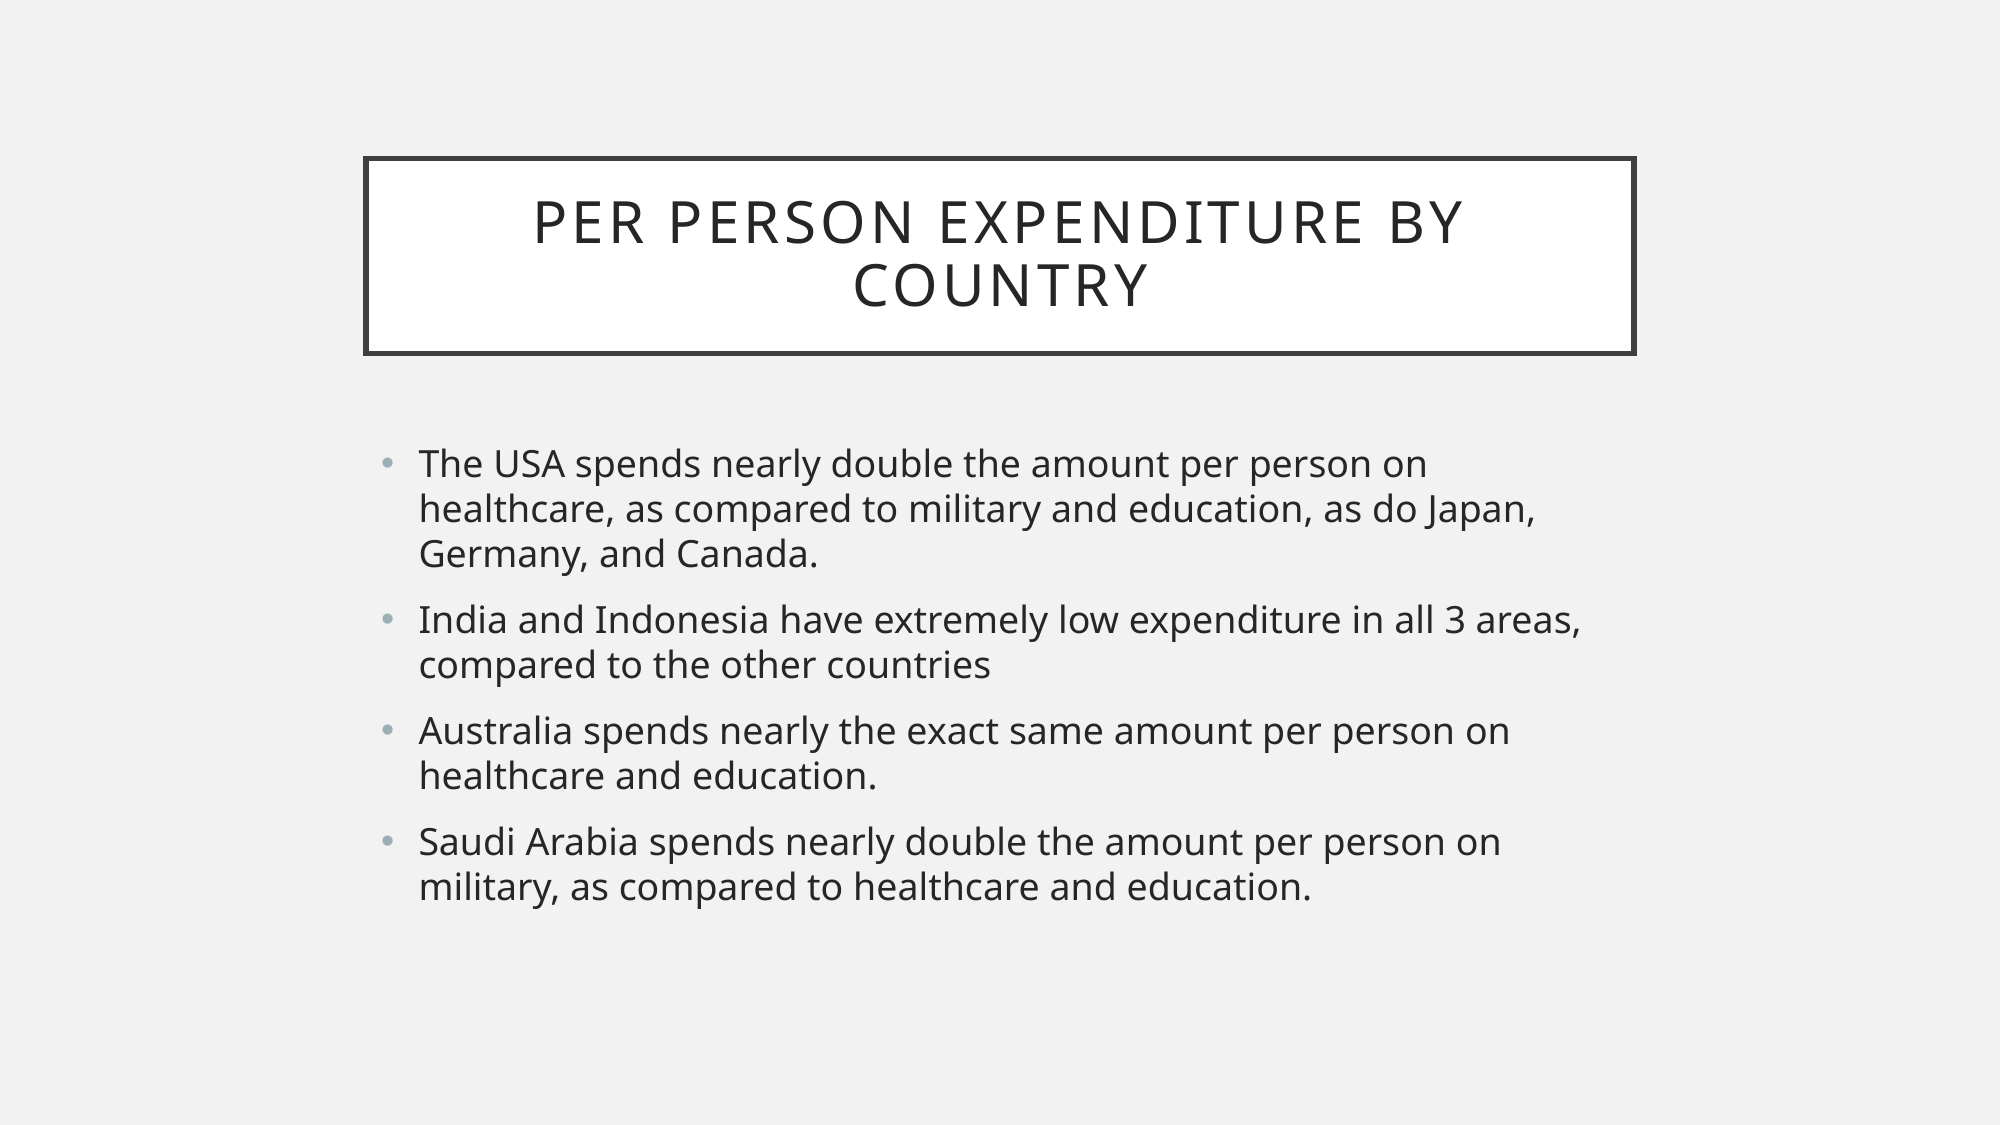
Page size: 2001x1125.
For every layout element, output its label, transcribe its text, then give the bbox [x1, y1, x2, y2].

list The USA spends nearly double the amount per person on healthcare, as compared to military and education, as do Japan, Germany, and Canada. India and Indonesia have extremely low expenditure in all 3 areas, compared to the other countries Australia spends nearly the exact same amount per person on healthcare and education. Saudi Arabia spends nearly double the amount per person on military, as compared to healthcare and education. [366, 432, 1634, 942]
title Per person expenditure by country [363, 156, 1637, 356]
